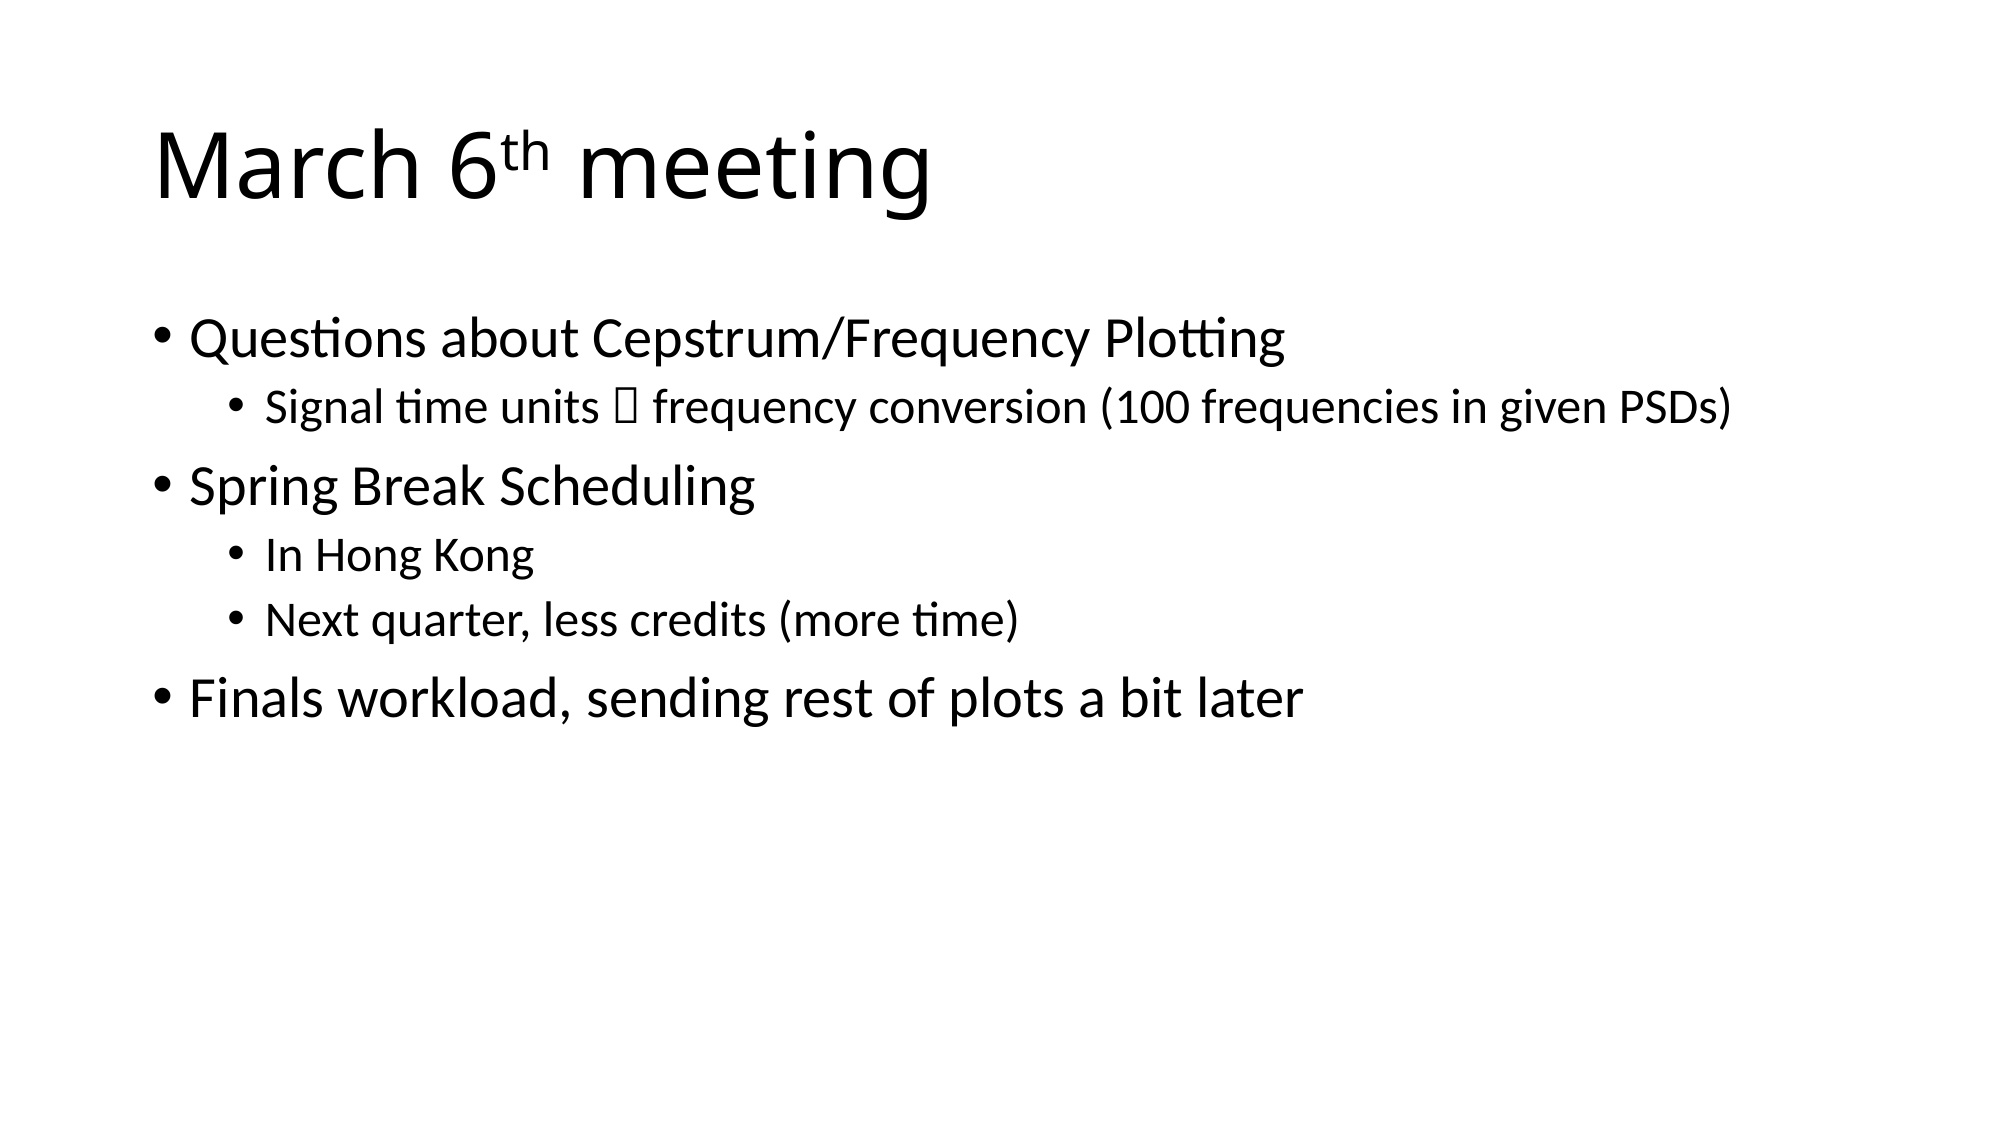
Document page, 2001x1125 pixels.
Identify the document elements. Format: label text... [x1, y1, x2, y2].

title March 6th meeting [137, 59, 1863, 278]
list Questions about Cepstrum/Frequency Plotting Signal time units  frequency conversion (100 frequencies in given PSDs) Spring Break Scheduling In Hong Kong Next quarter, less credits (more time) Finals workload, sending rest of plots a bit later [137, 299, 1863, 1014]
